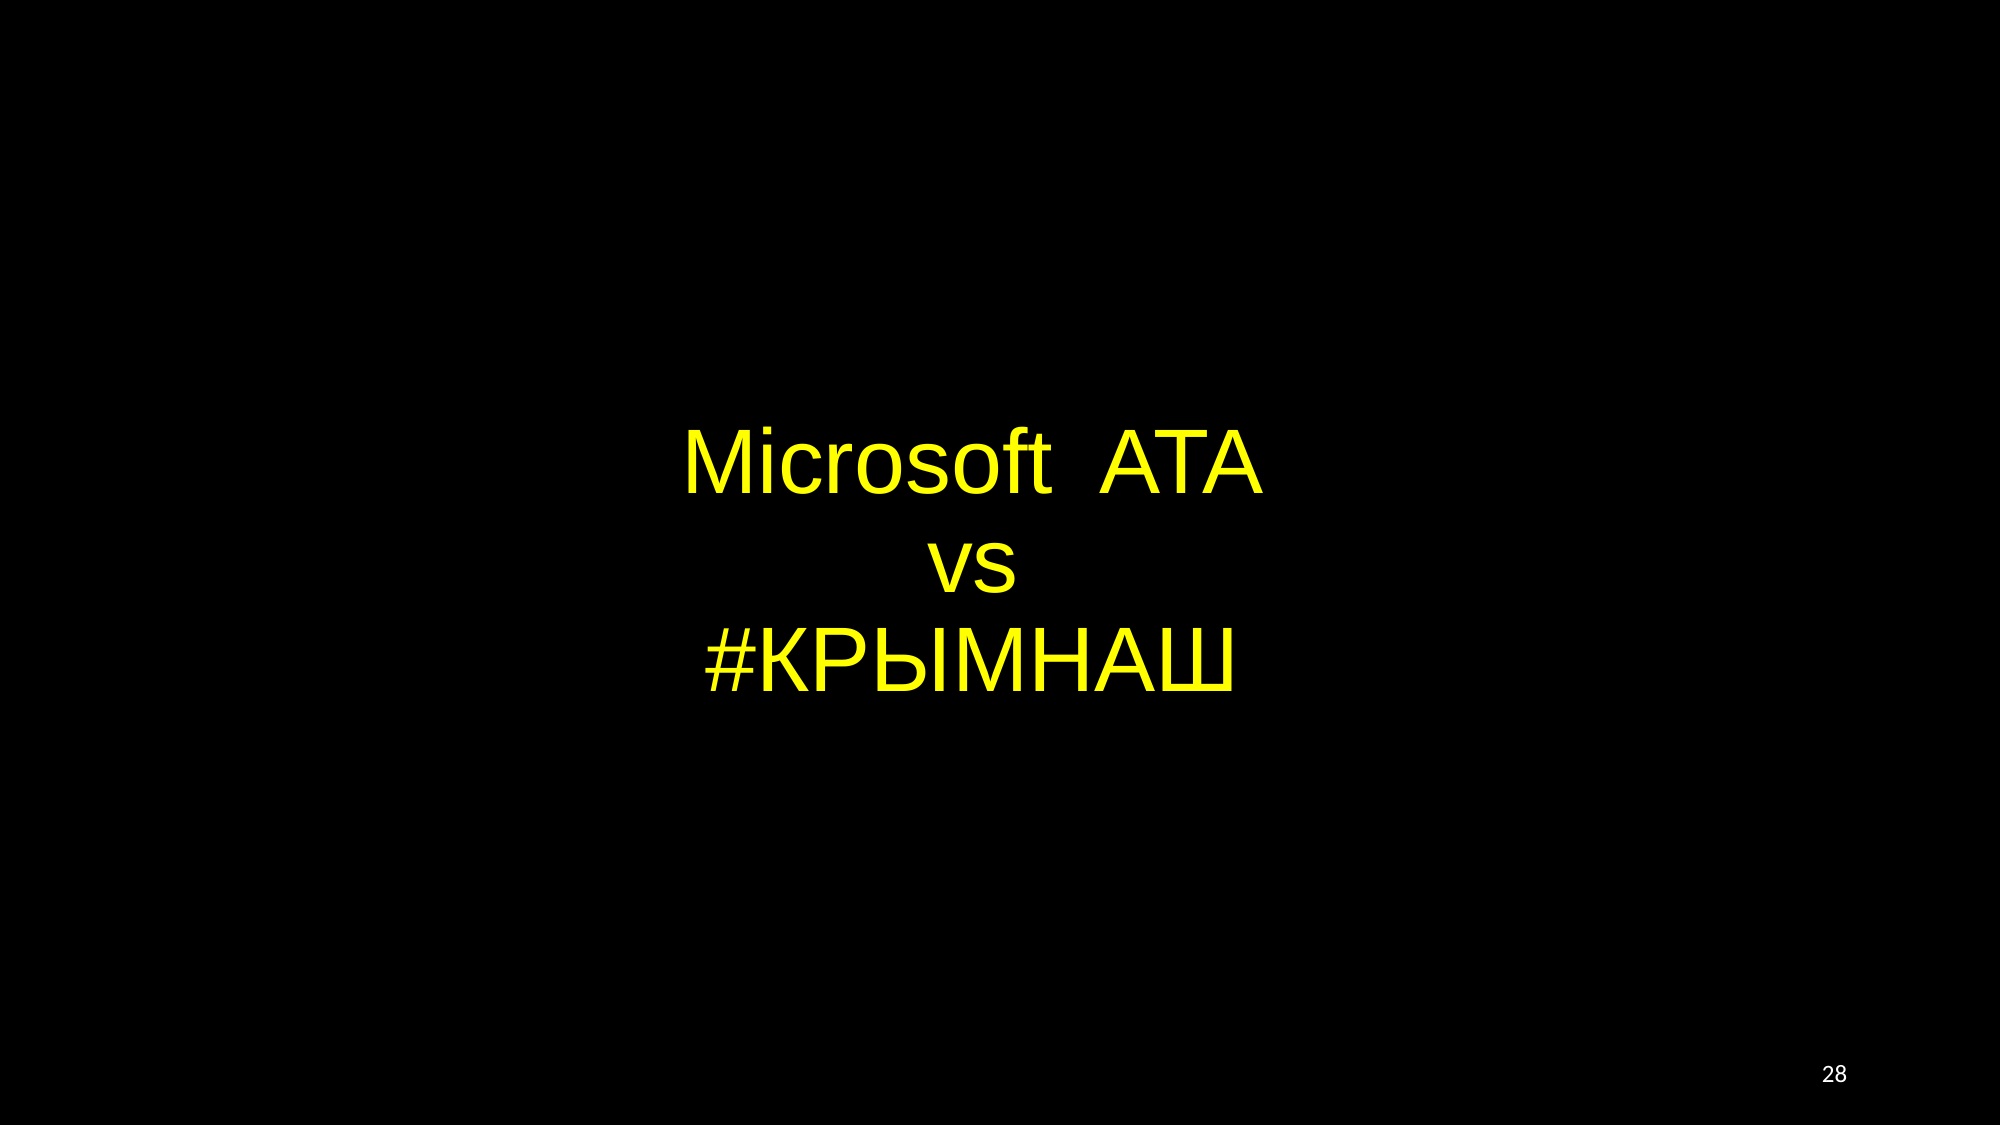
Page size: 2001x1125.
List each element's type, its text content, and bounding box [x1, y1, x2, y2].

slide_number 28 [1412, 1042, 1863, 1103]
title Microsoft ATA vs #КРЫМНАШ [222, 208, 1724, 720]
